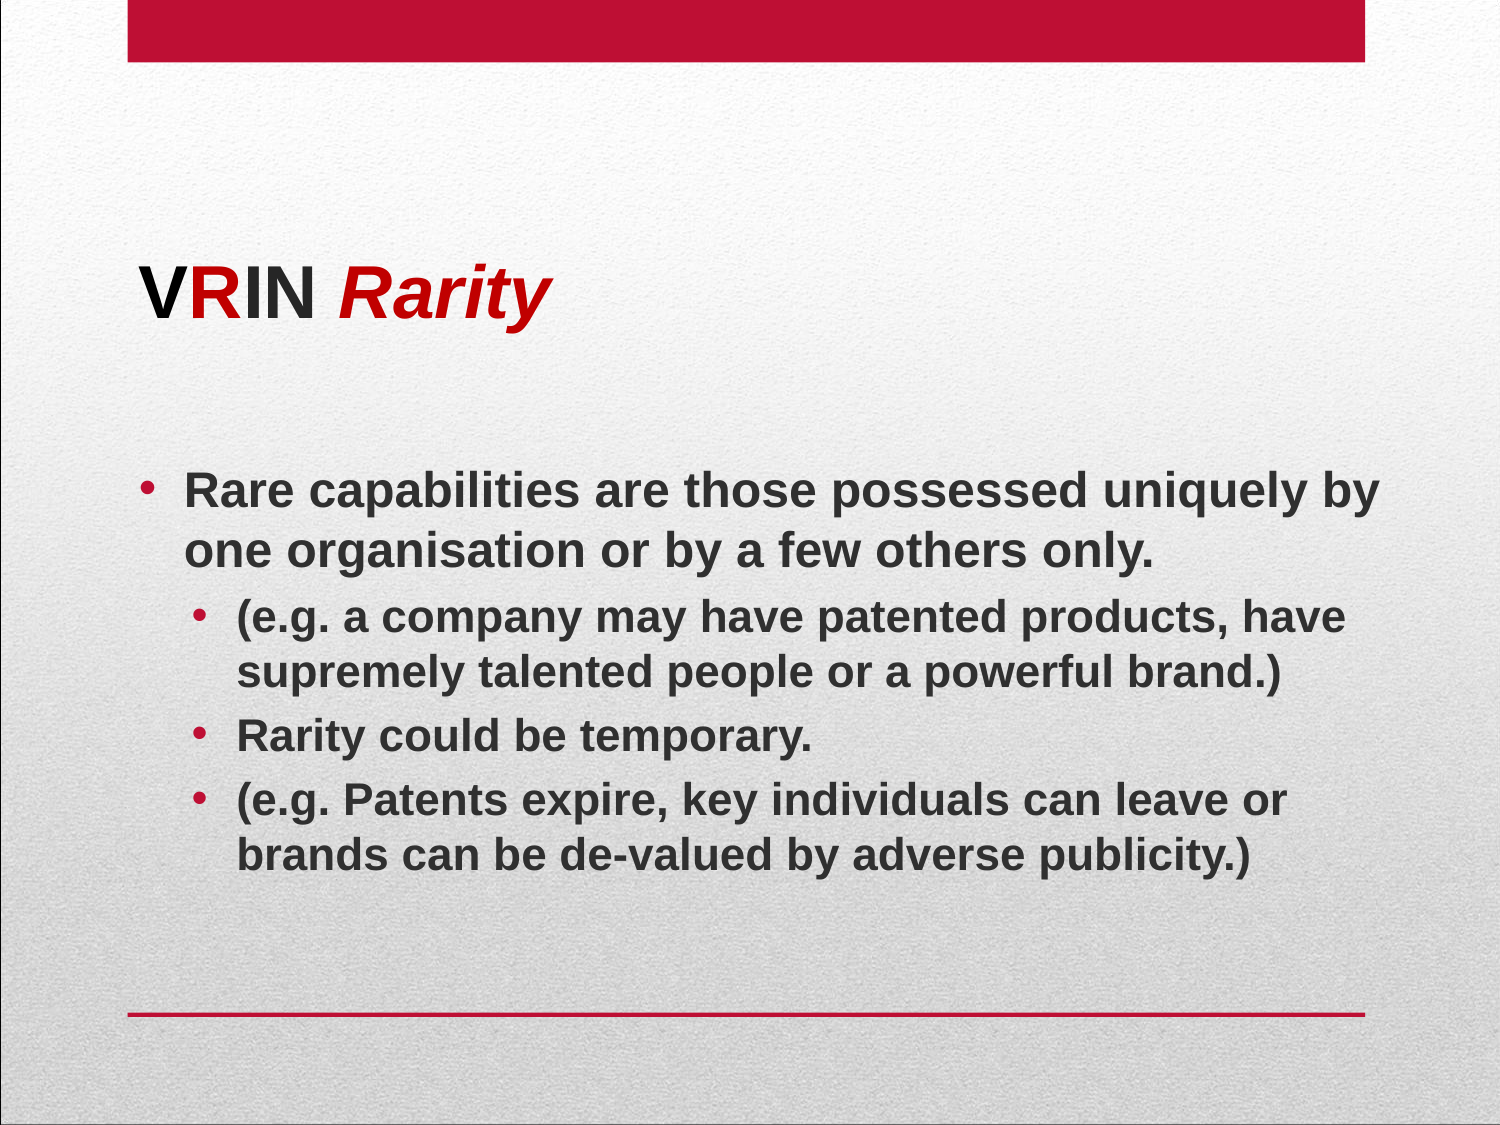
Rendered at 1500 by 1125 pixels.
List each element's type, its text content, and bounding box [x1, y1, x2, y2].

list Rare capabilities are those possessed uniquely by one organisation or by a few others only. (e.g. a company may have patented products, have supremely talented people or a powerful brand.) Rarity could be temporary. (e.g. Patents expire, key individuals can leave or brands can be de-valued by adverse publicity.) [123, 349, 1448, 988]
title VRIN Rarity [123, 77, 1500, 341]
picture [0, 0, 1500, 1125]
